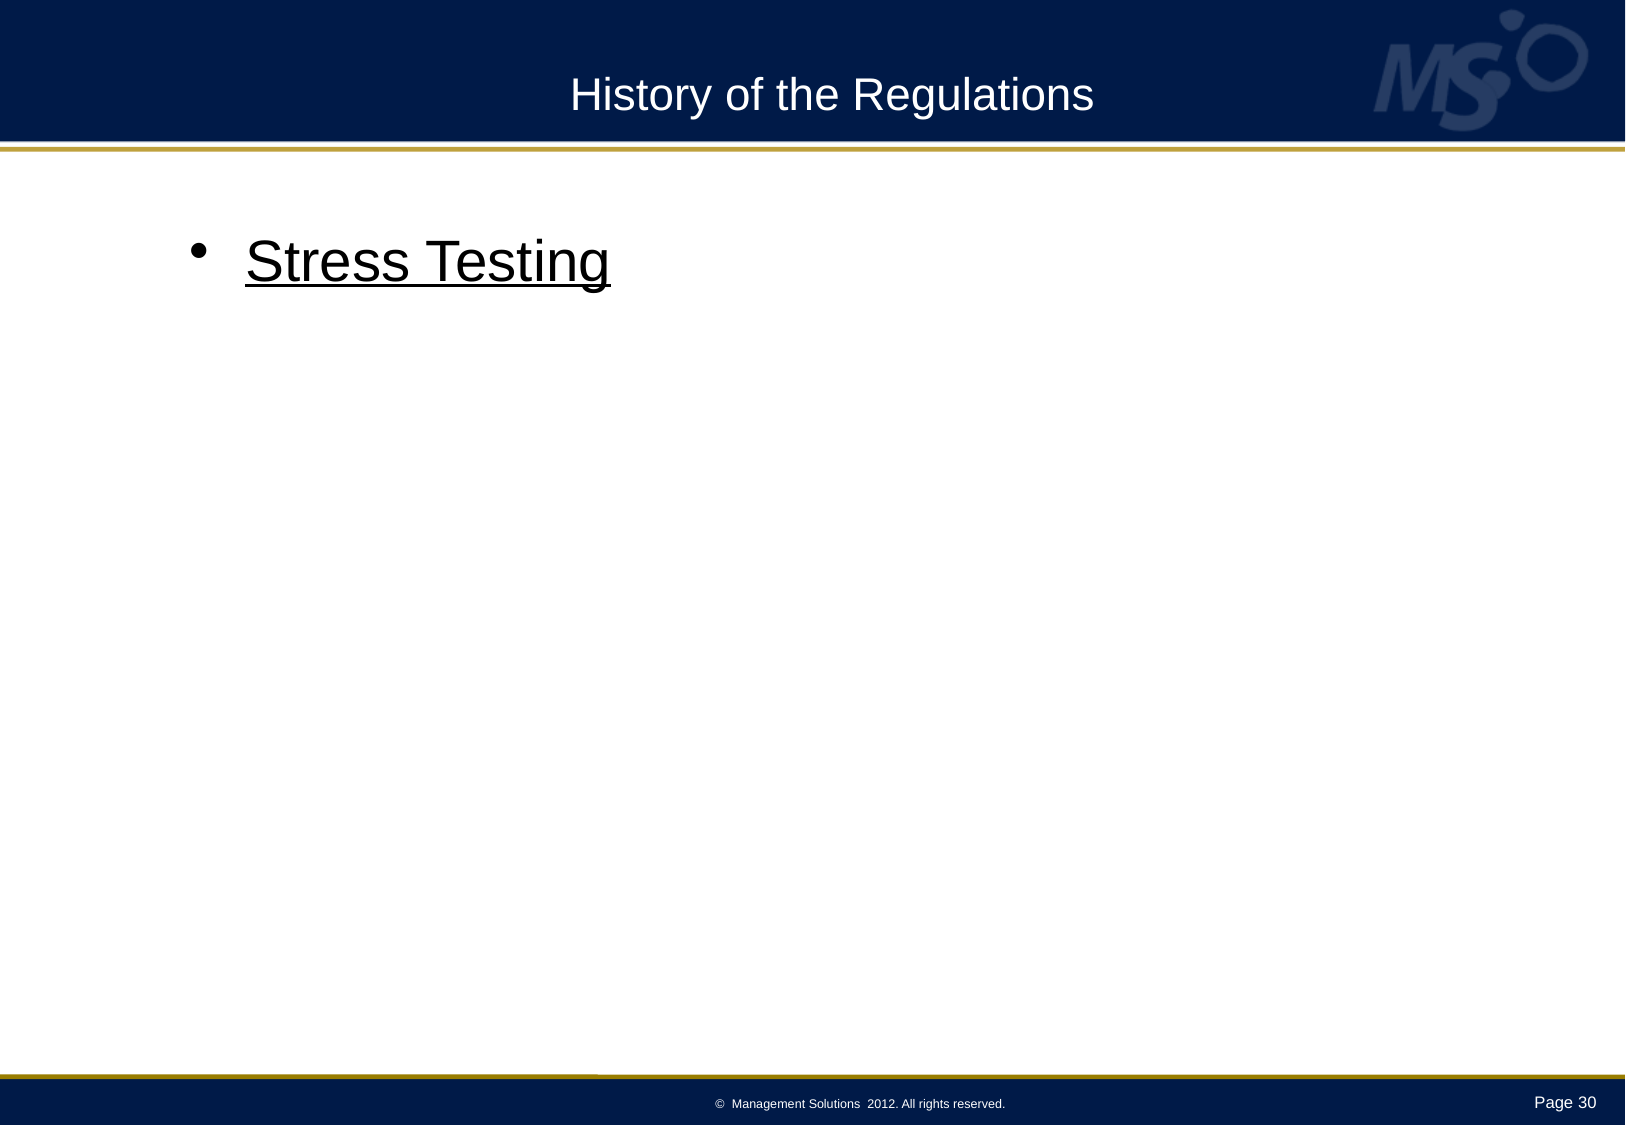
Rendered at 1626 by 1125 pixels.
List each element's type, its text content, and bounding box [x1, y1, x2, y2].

title History of the Regulations [173, 25, 1492, 128]
list Stress Testing [174, 213, 1546, 889]
picture [0, 0, 1626, 143]
